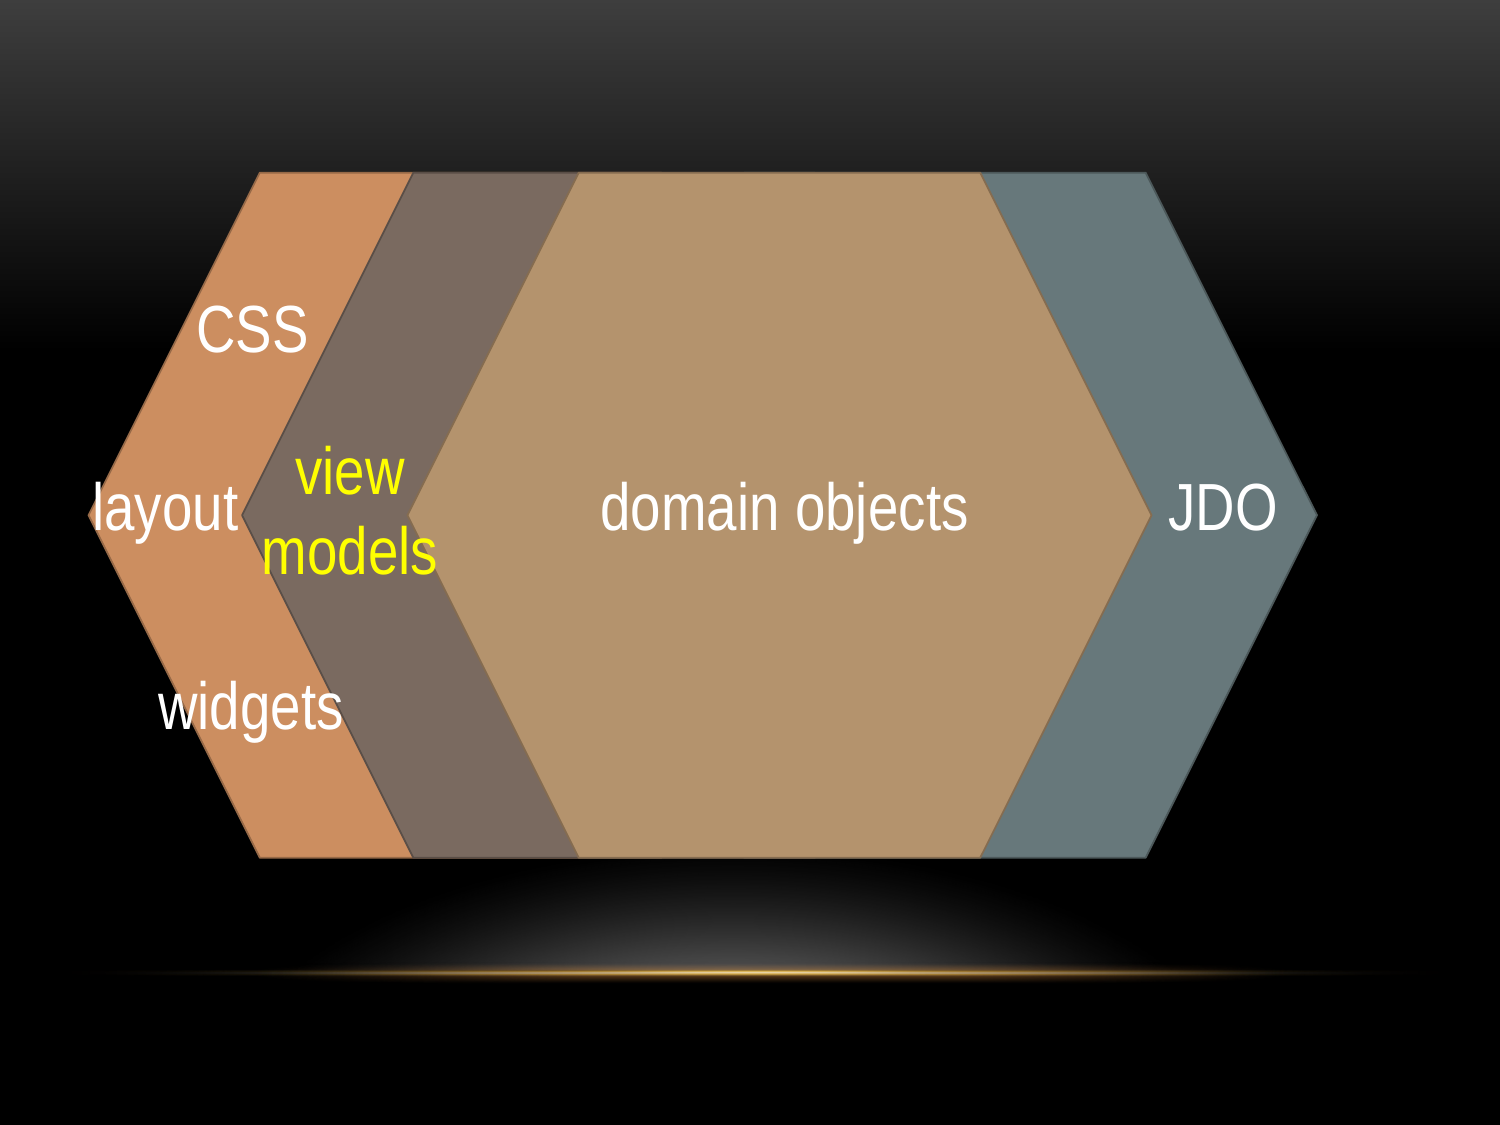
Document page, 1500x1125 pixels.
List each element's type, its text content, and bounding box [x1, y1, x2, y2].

text_box [288, 171, 578, 420]
text_box [117, 328, 311, 456]
text_box [982, 465, 1318, 859]
text_box CSS [181, 278, 324, 374]
text_box domain objects [585, 456, 985, 551]
text_box [281, 596, 577, 859]
text_box [446, 171, 1153, 859]
text_box view models [247, 420, 454, 596]
text_box layout [77, 456, 247, 551]
text_box [206, 171, 412, 347]
text_box [105, 551, 310, 655]
text_box widgets [143, 655, 360, 751]
text_box [981, 171, 1289, 514]
text_box [205, 751, 412, 859]
picture [0, 0, 1500, 1125]
text_box JDO [1153, 456, 1293, 551]
